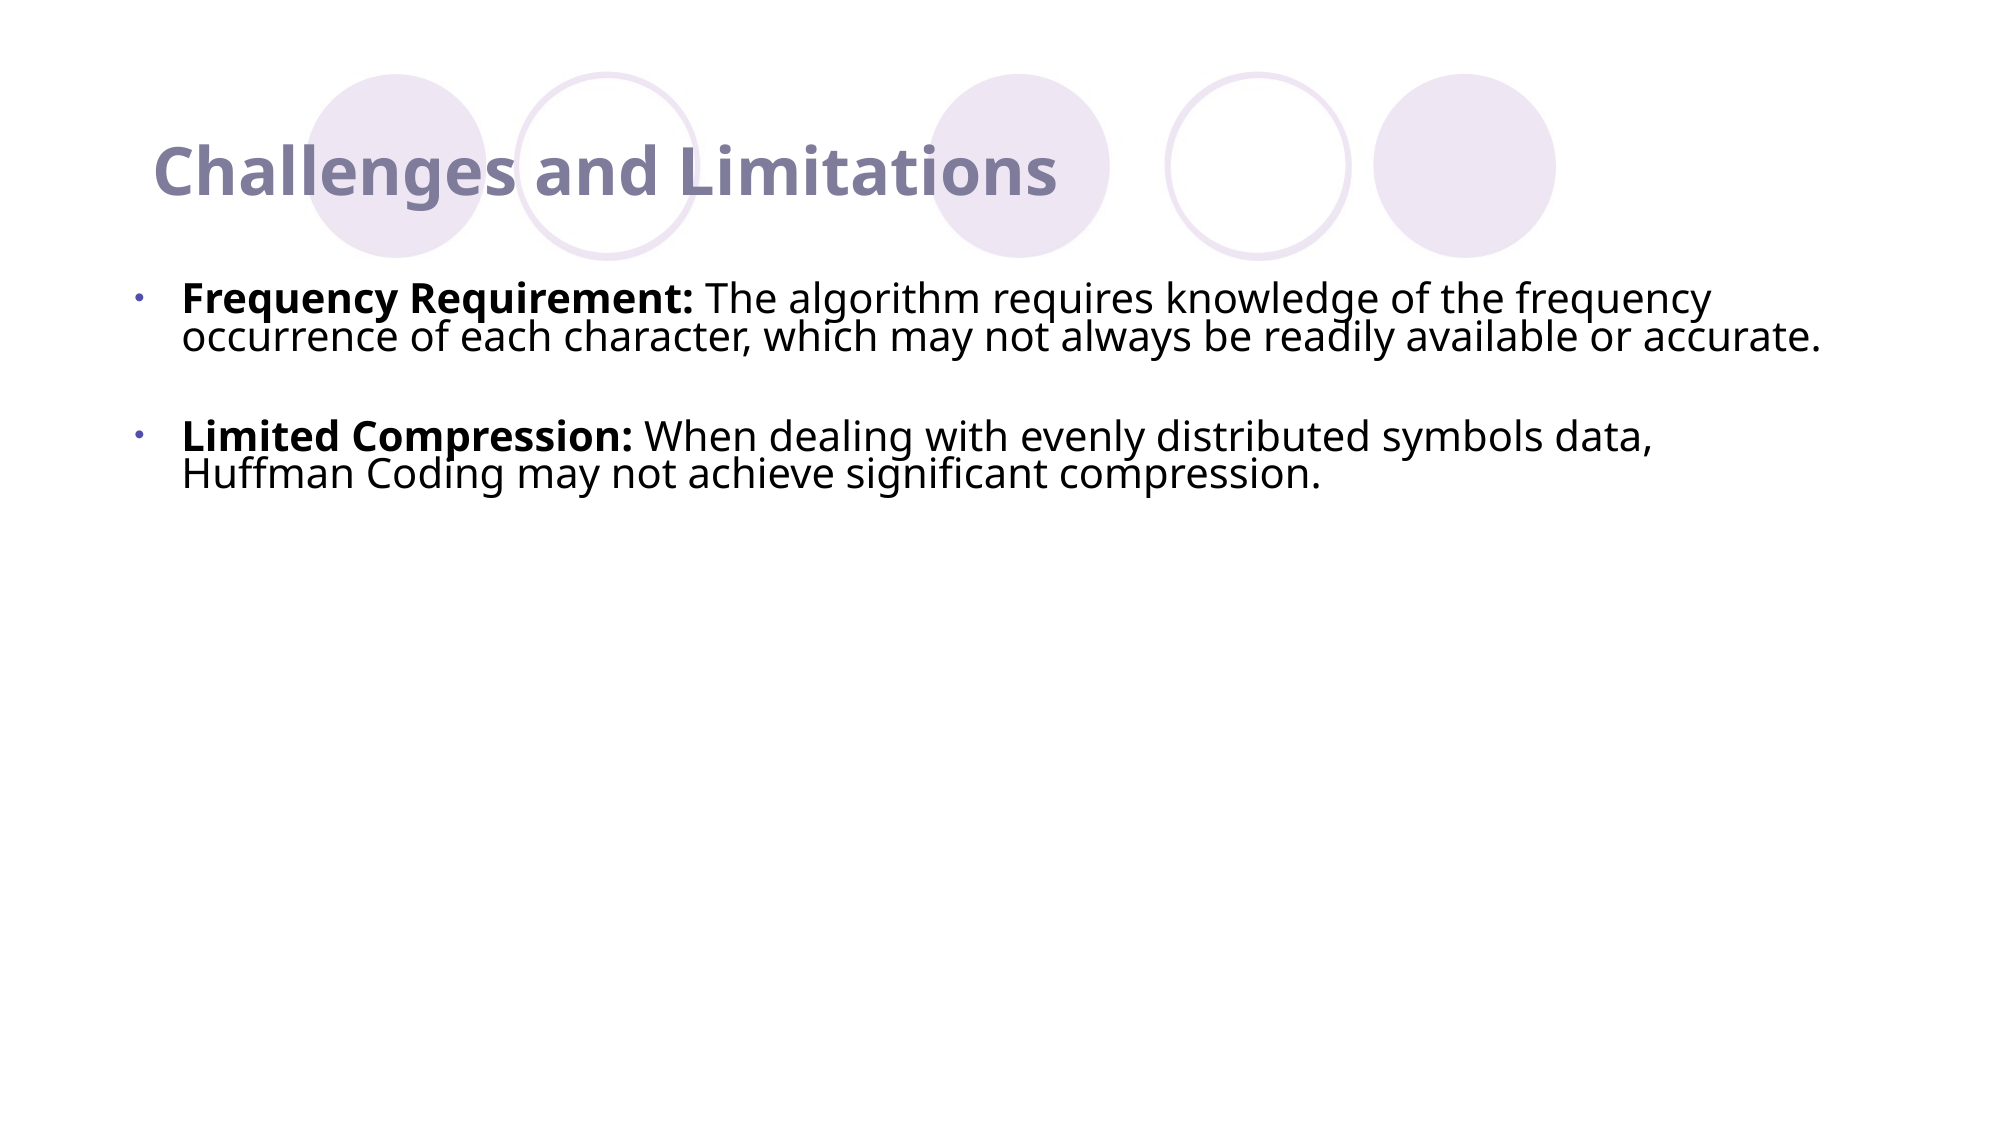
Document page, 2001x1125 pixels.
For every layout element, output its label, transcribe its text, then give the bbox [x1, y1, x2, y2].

title Challenges and Limitations [137, 59, 1863, 278]
list Frequency Requirement: The algorithm requires knowledge of the frequency occurrence of each character, which may not always be readily available or accurate. Limited Compression: When dealing with evenly distributed symbols data, Huffman Coding may not achieve significant compression. [119, 277, 1845, 992]
